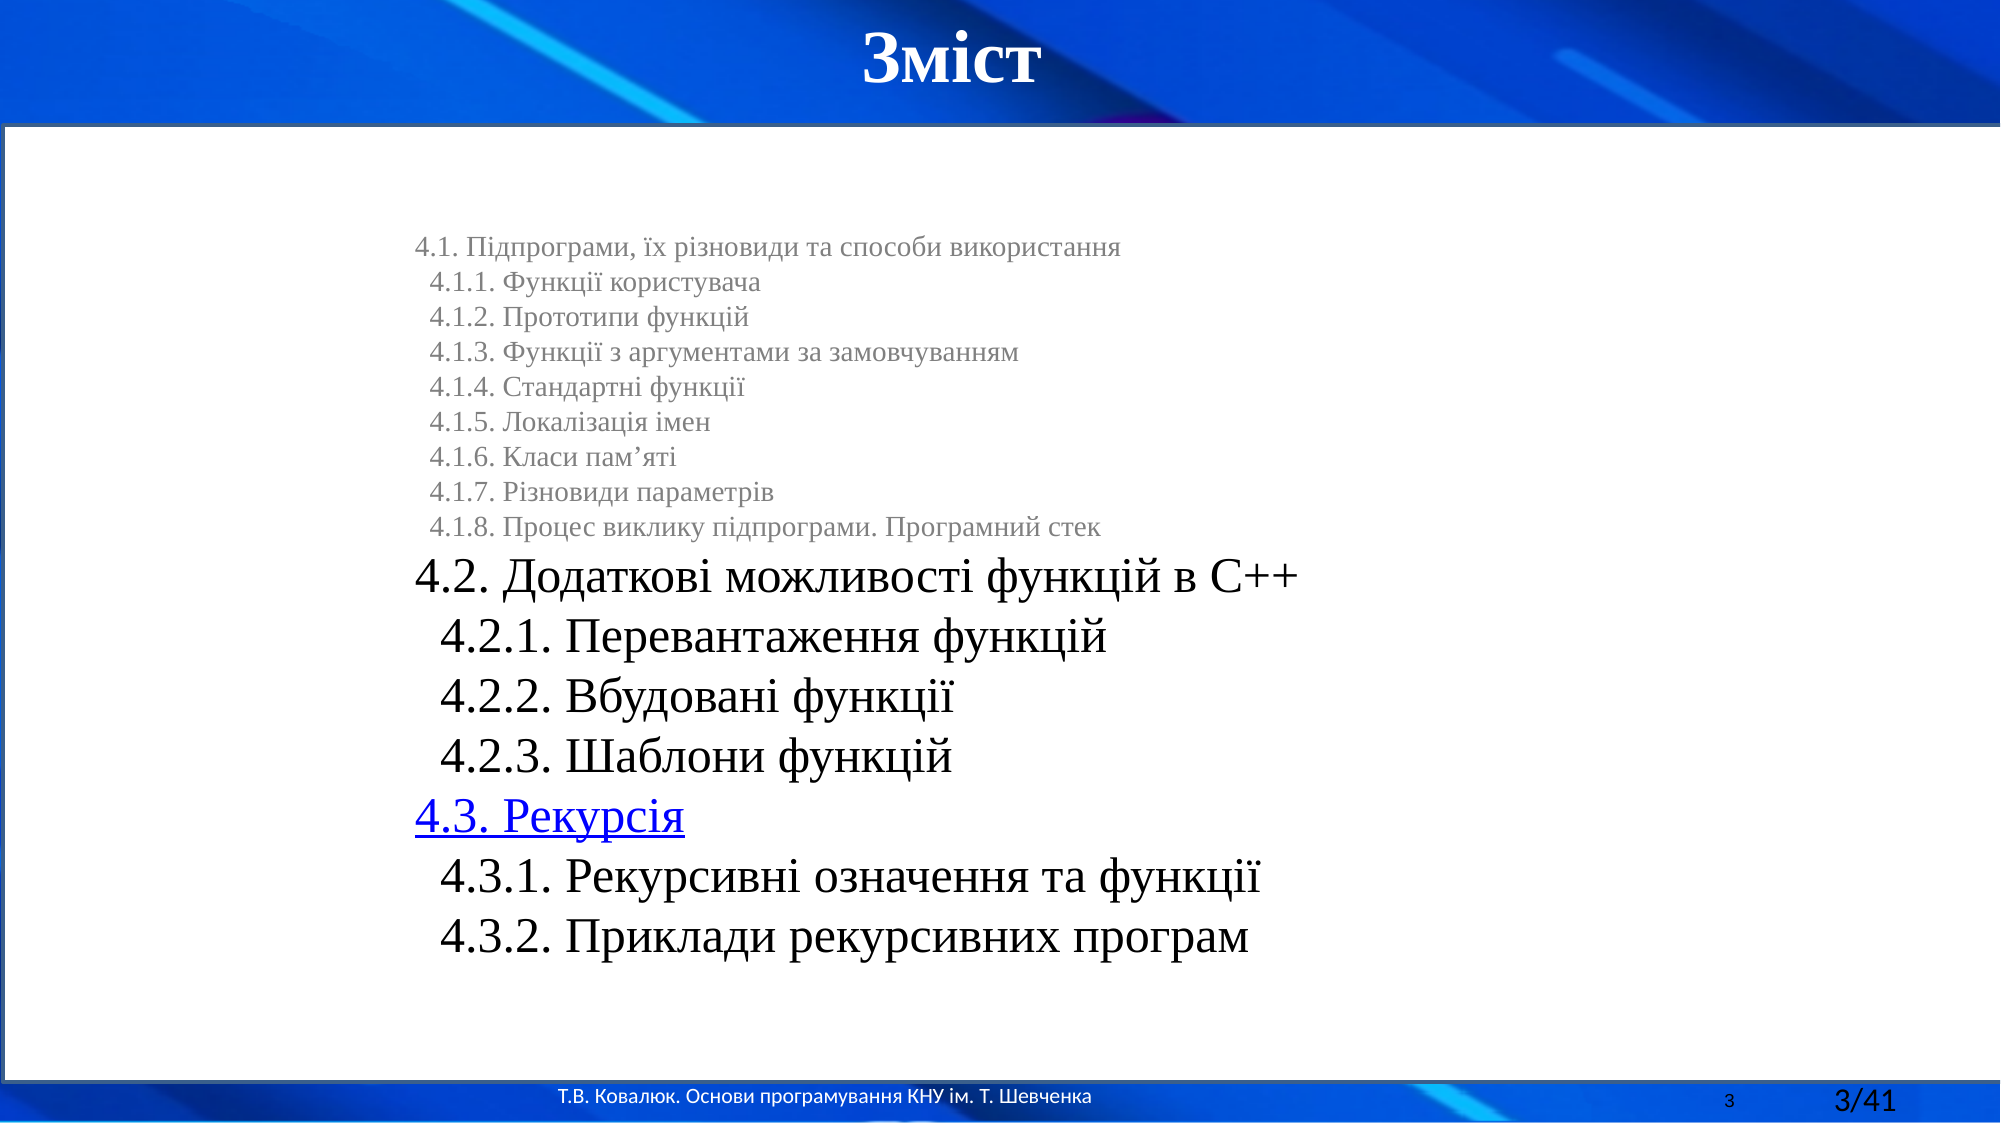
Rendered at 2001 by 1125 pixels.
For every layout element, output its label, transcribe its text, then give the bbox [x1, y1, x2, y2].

text_box 4.1. Підпрограми, їх різновиди та способи використання 4.1.1. Функції користувача 4.1.2. Прототипи функцій 4.1.3. Функції з аргументами за замовчуванням 4.1.4. Стандартні функції 4.1.5. Локалізація імен 4.1.6. Класи пам’яті 4.1.7. Різновиди параметрів 4.1.8. Процес виклику підпрограми. Програмний стек 4.2. Додаткові можливості функцій в С++ 4.2.1. Перевантаження функцій 4.2.2. Вбудовані функції 4.2.3. Шаблони функцій 4.3. Рекурсія 4.3.1. Рекурсивні означення та функції 4.3.2. Приклади рекурсивних програм [326, 220, 1673, 970]
picture [483, 0, 2000, 123]
text_box Зміст [846, 0, 1079, 105]
picture [0, 0, 2000, 1125]
slide_number 3 [1651, 1078, 1750, 1122]
